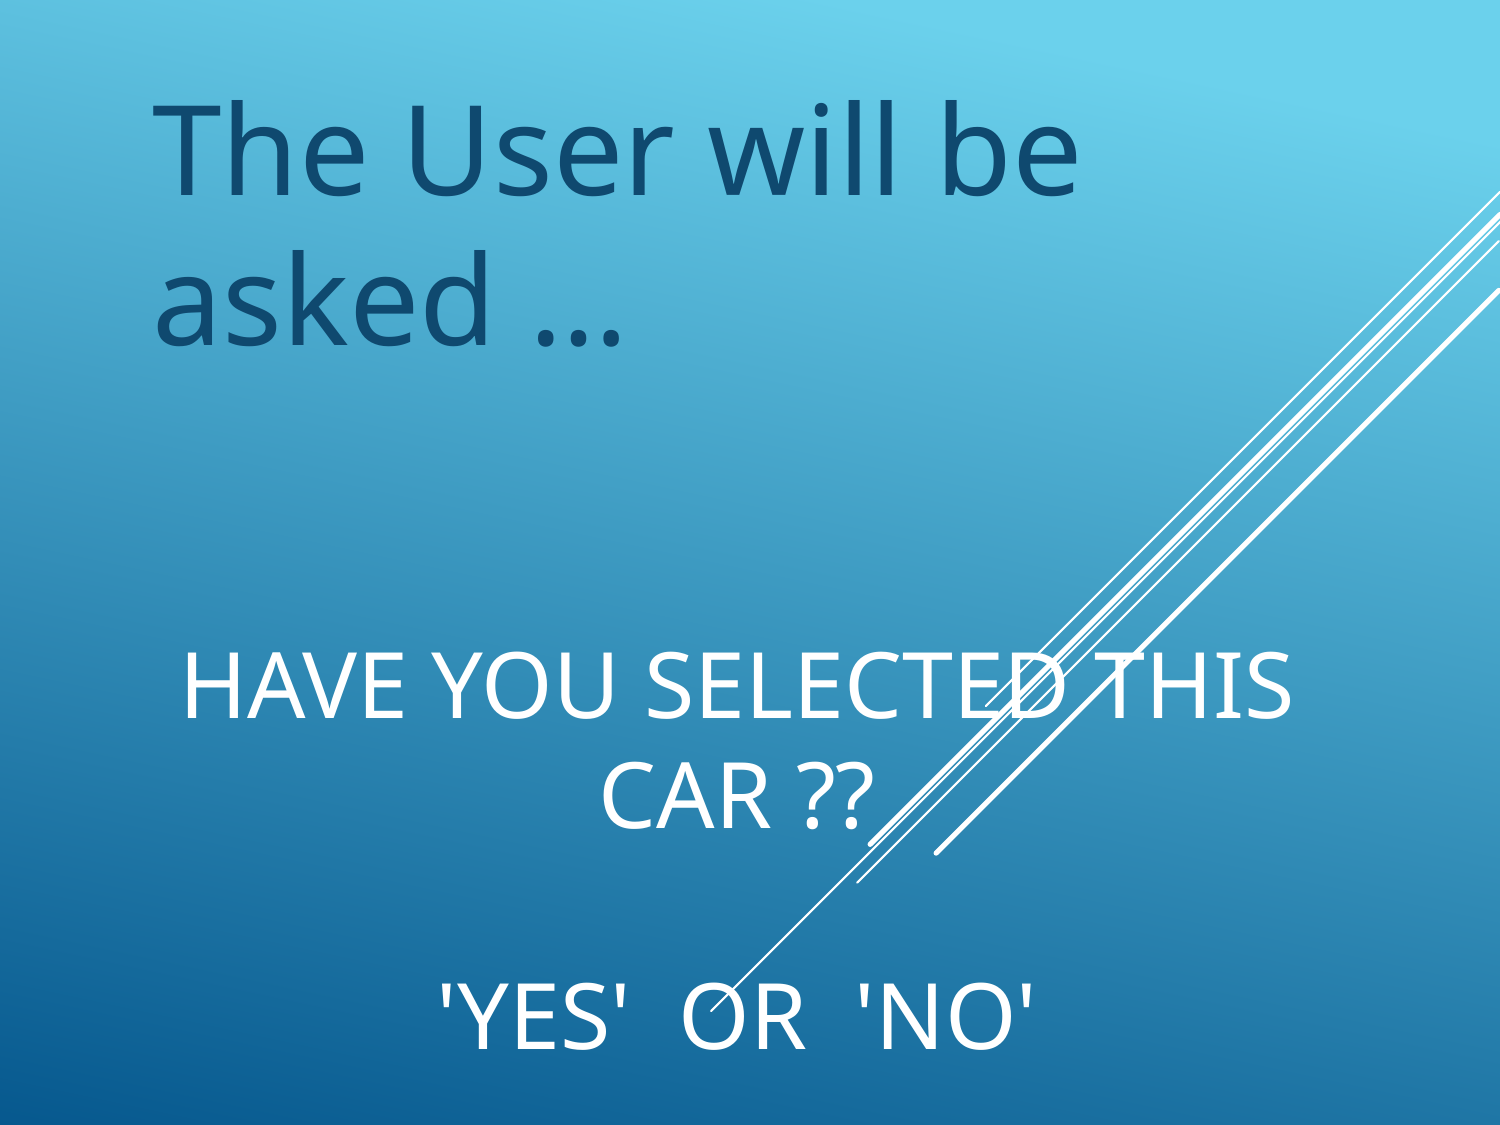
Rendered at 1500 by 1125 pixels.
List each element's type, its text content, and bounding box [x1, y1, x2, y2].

title Have you selected this car ?? 'Yes' or 'no' [99, 450, 1375, 1075]
subtitle The User will be asked … [137, 62, 1201, 350]
